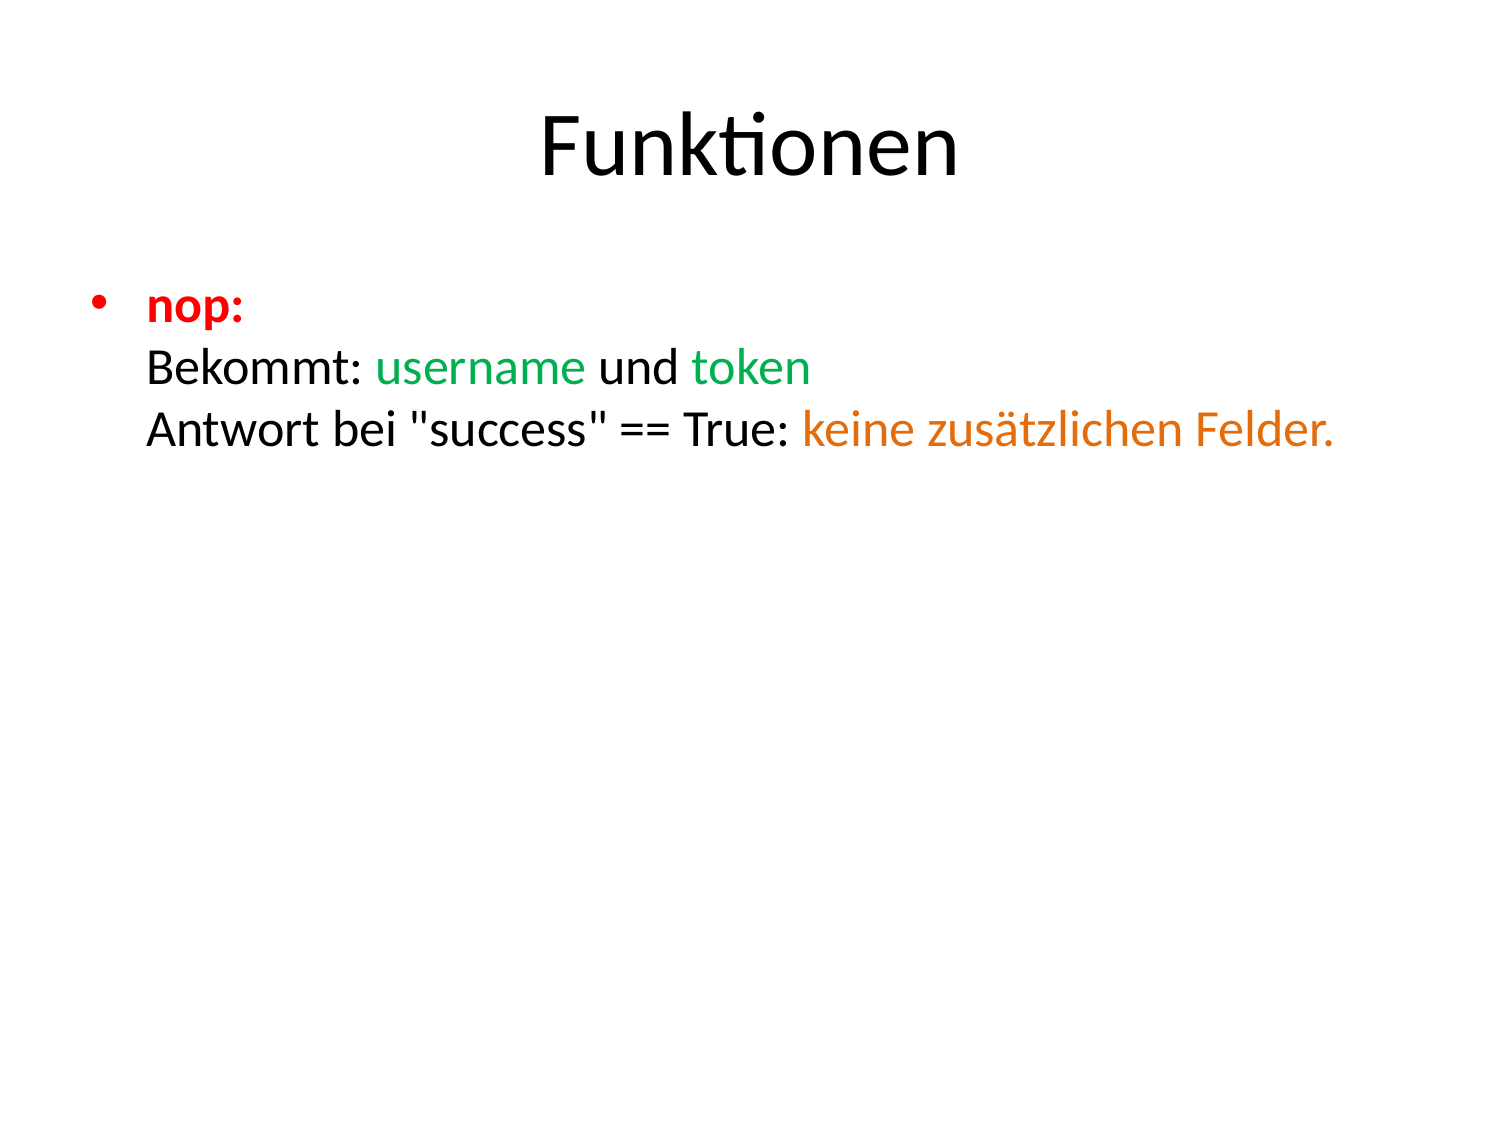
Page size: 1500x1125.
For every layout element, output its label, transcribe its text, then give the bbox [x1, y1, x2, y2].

list nop: Bekommt: username und token Antwort bei "success" == True: keine zusätzlichen Felder. [75, 262, 1425, 1005]
title Funktionen [75, 45, 1425, 233]
